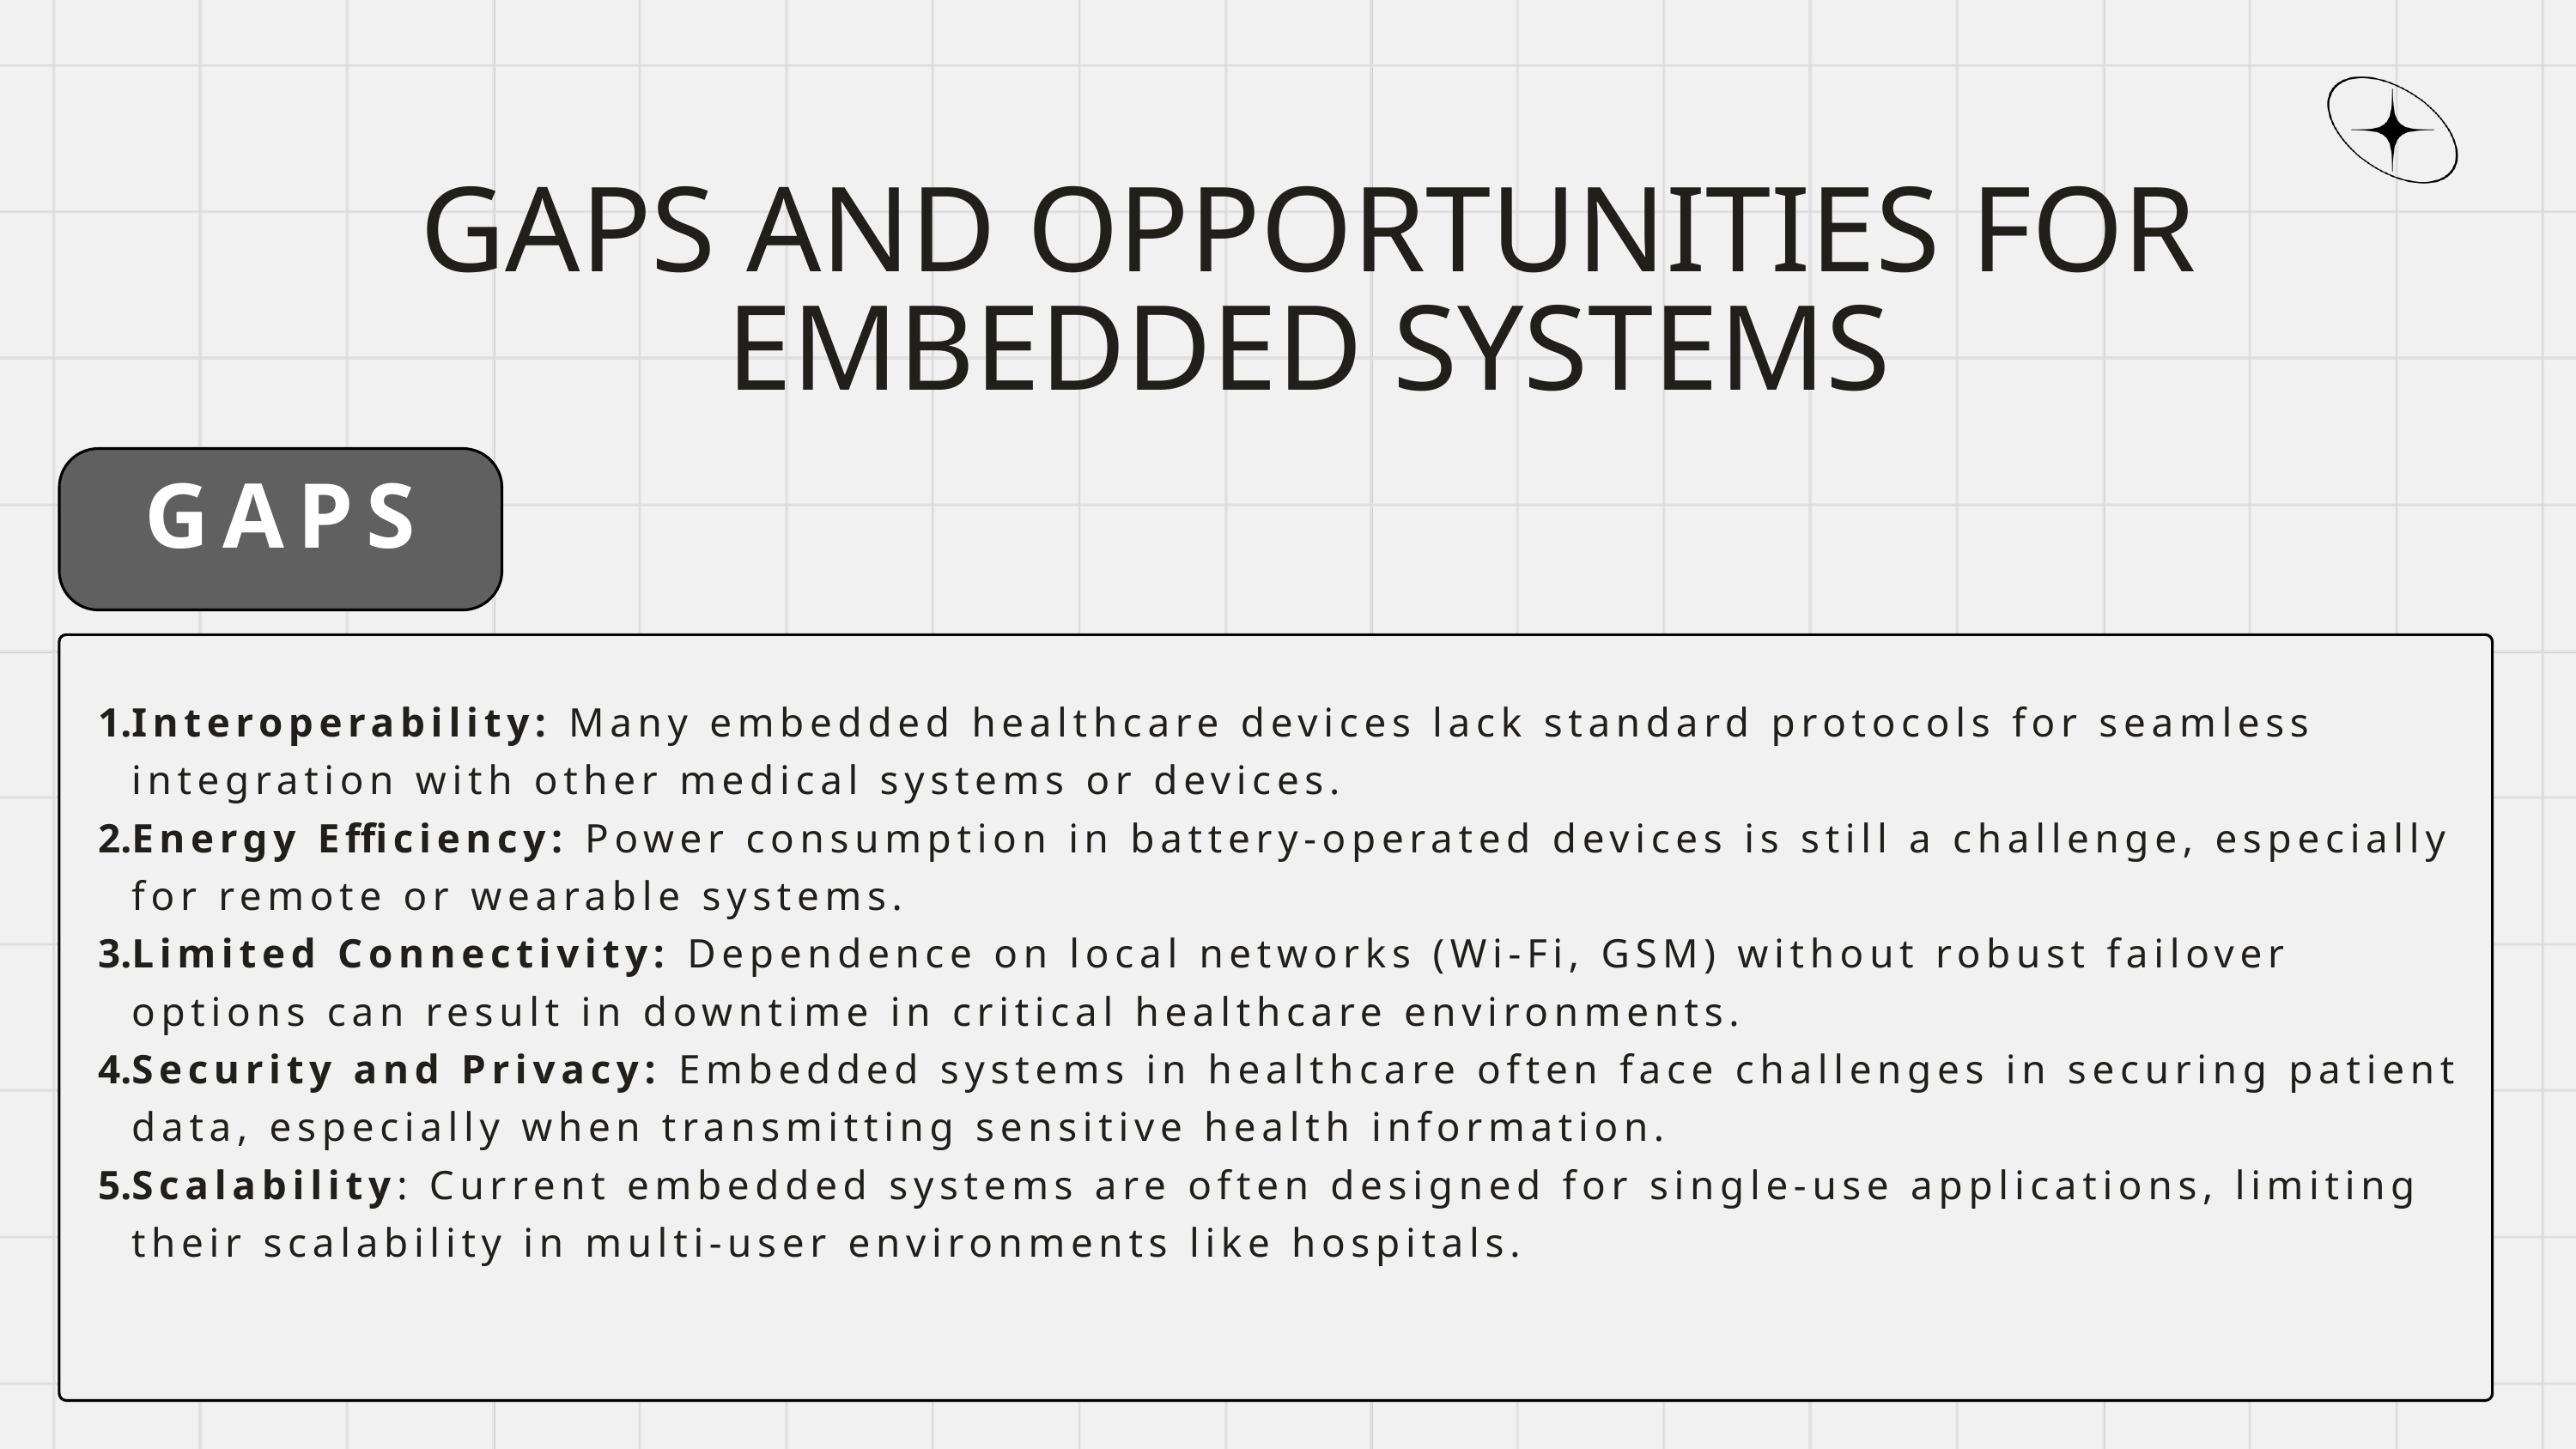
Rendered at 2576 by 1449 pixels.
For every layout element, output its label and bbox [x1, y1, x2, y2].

text_box [58, 634, 2493, 1401]
text_box [0, 0, 2576, 1449]
text_box [58, 448, 502, 610]
